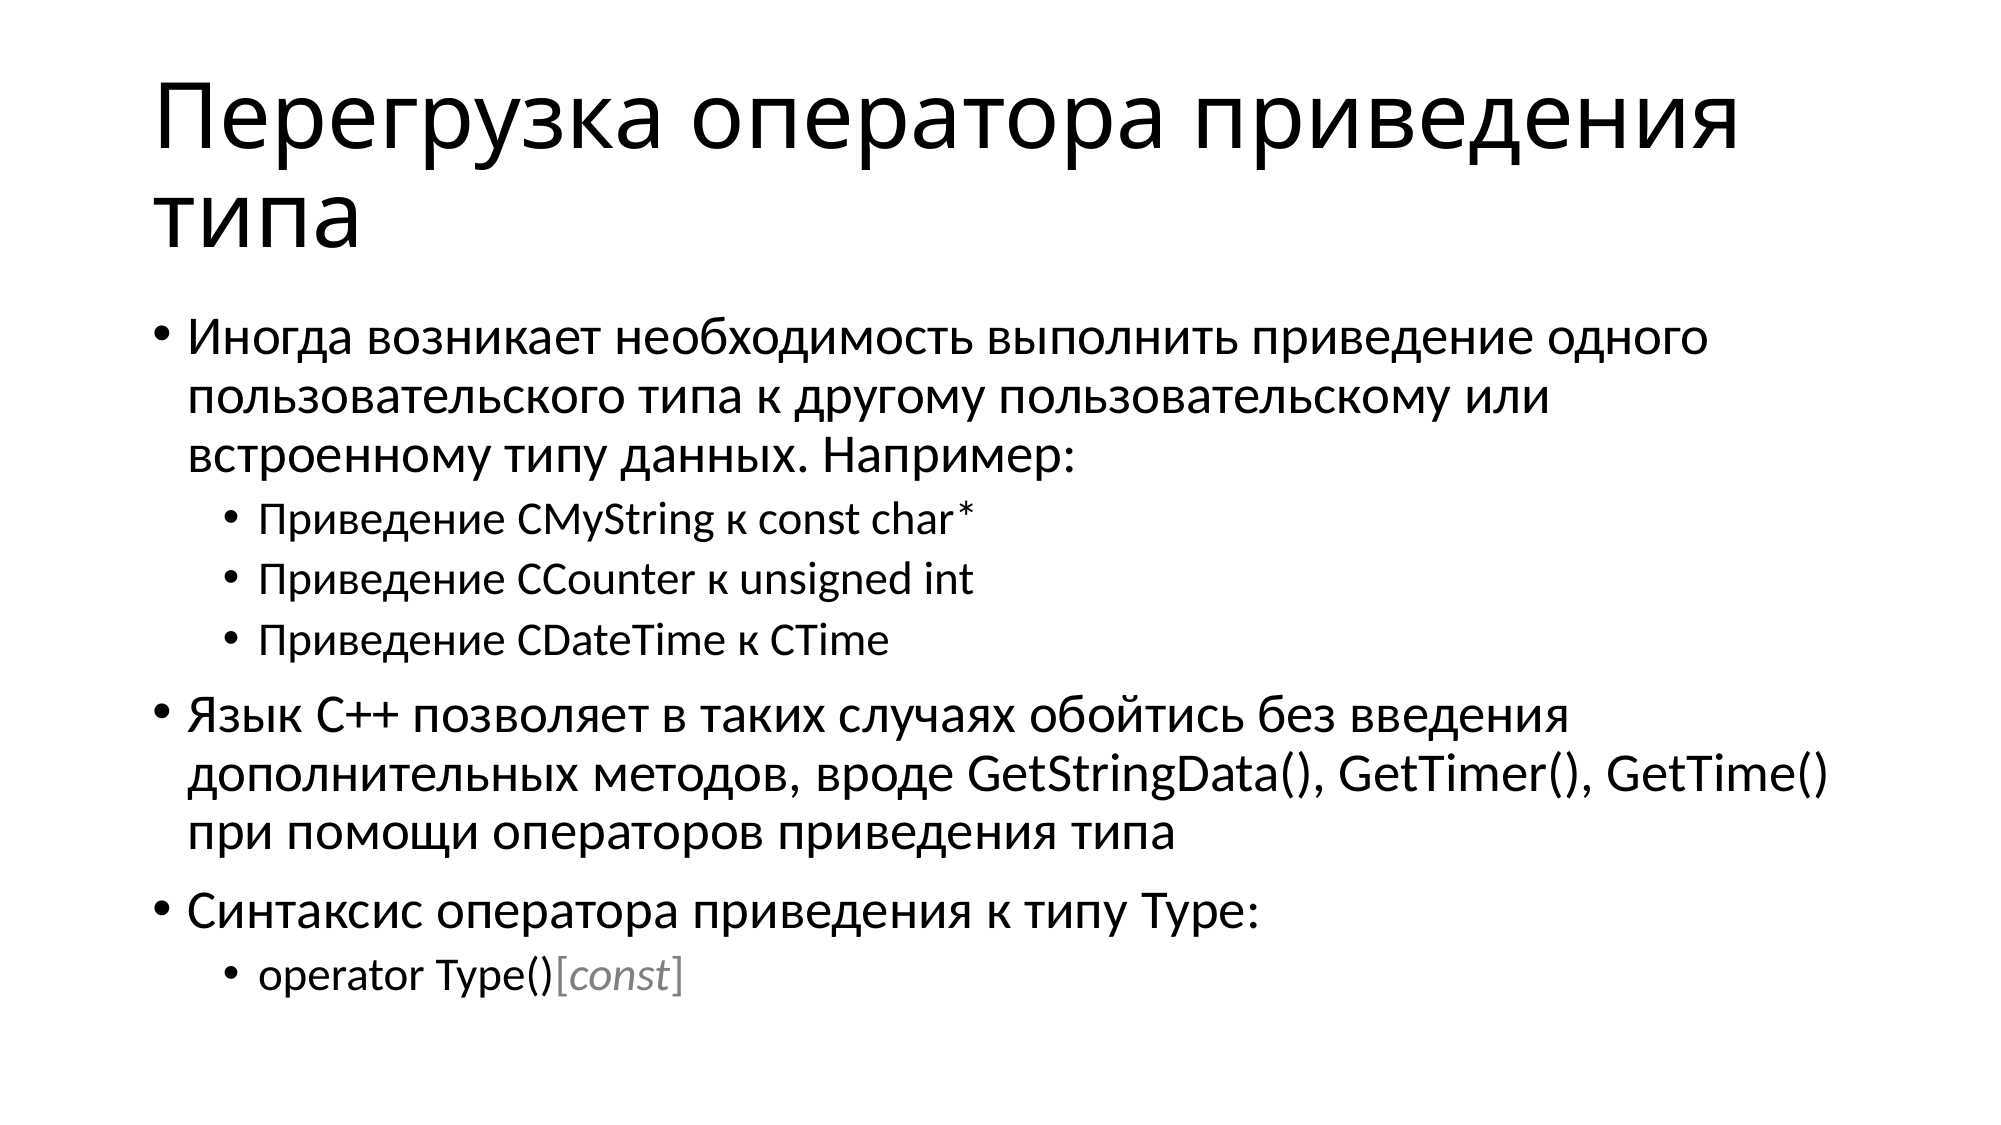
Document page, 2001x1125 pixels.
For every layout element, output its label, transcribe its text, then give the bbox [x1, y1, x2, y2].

title Перегрузка оператора приведения типа [137, 59, 1863, 278]
list Иногда возникает необходимость выполнить приведение одного пользовательского типа к другому пользовательскому или встроенному типу данных. Например: Приведение CMyString к const char* Приведение CСounter к unsigned int Приведение CDateTime к CTime Язык C++ позволяет в таких случаях обойтись без введения дополнительных методов, вроде GetStringData(), GetTimer(), GetTime() при помощи операторов приведения типа Синтаксис оператора приведения к типу Type: operator Type()[const] [137, 299, 1863, 1014]
